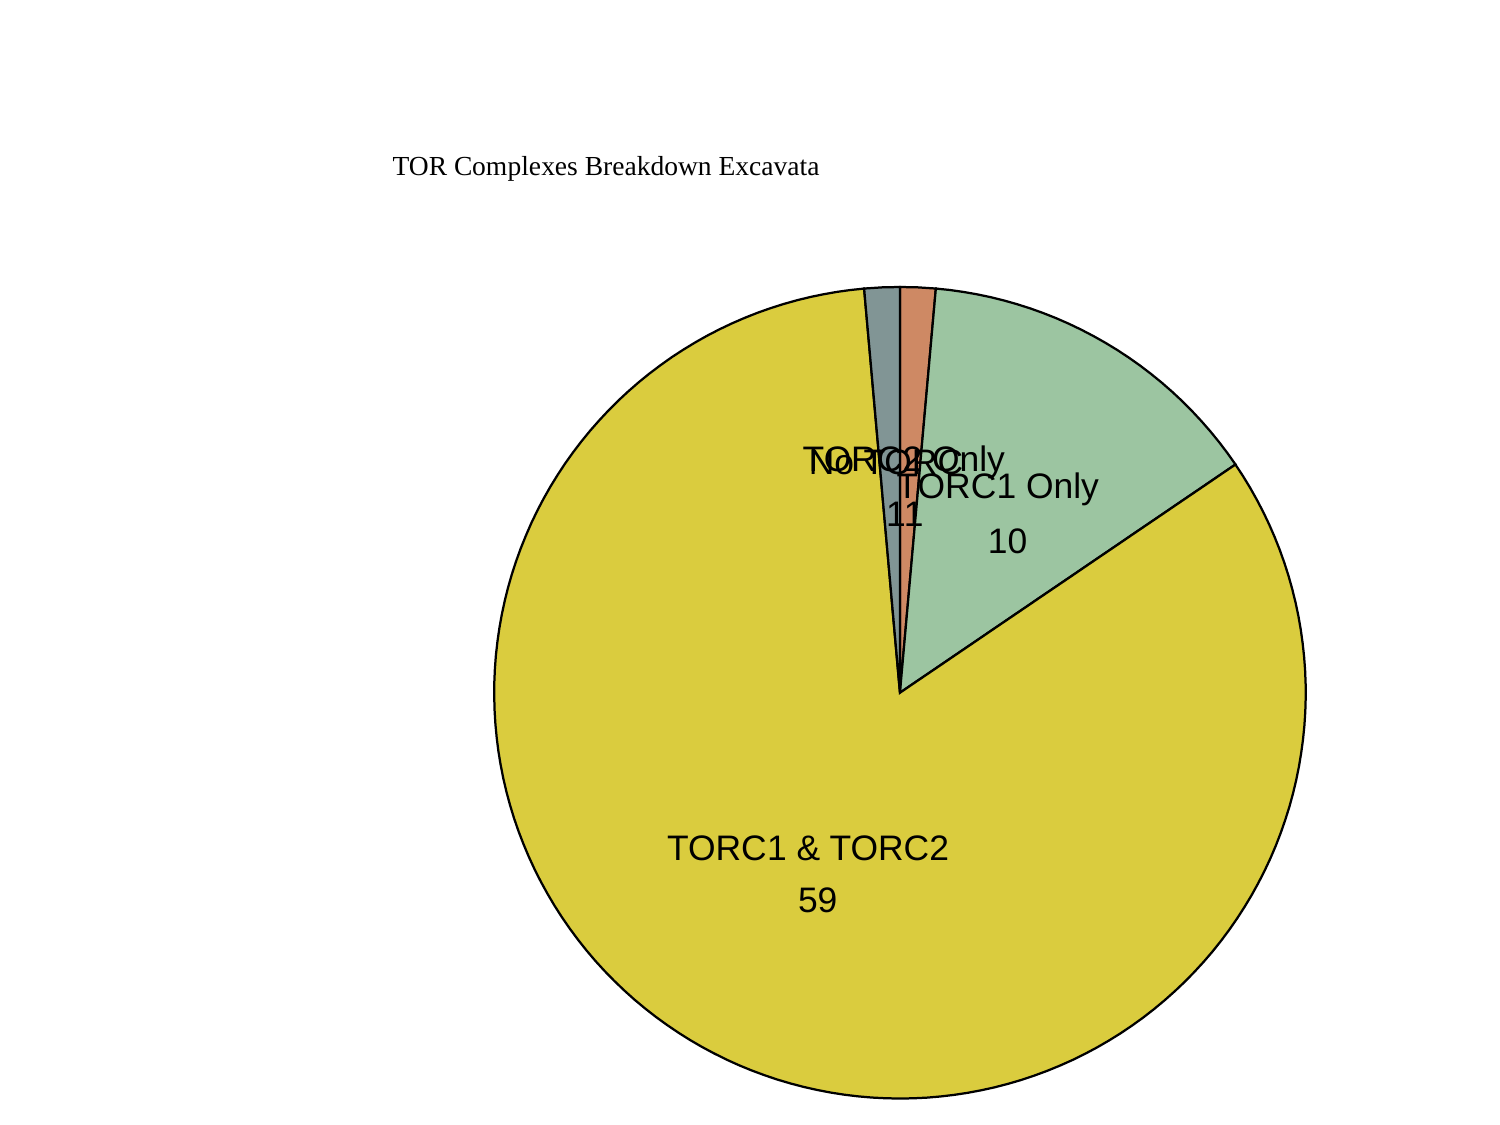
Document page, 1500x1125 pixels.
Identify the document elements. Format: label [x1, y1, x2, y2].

text_box [149, 149, 1500, 1125]
